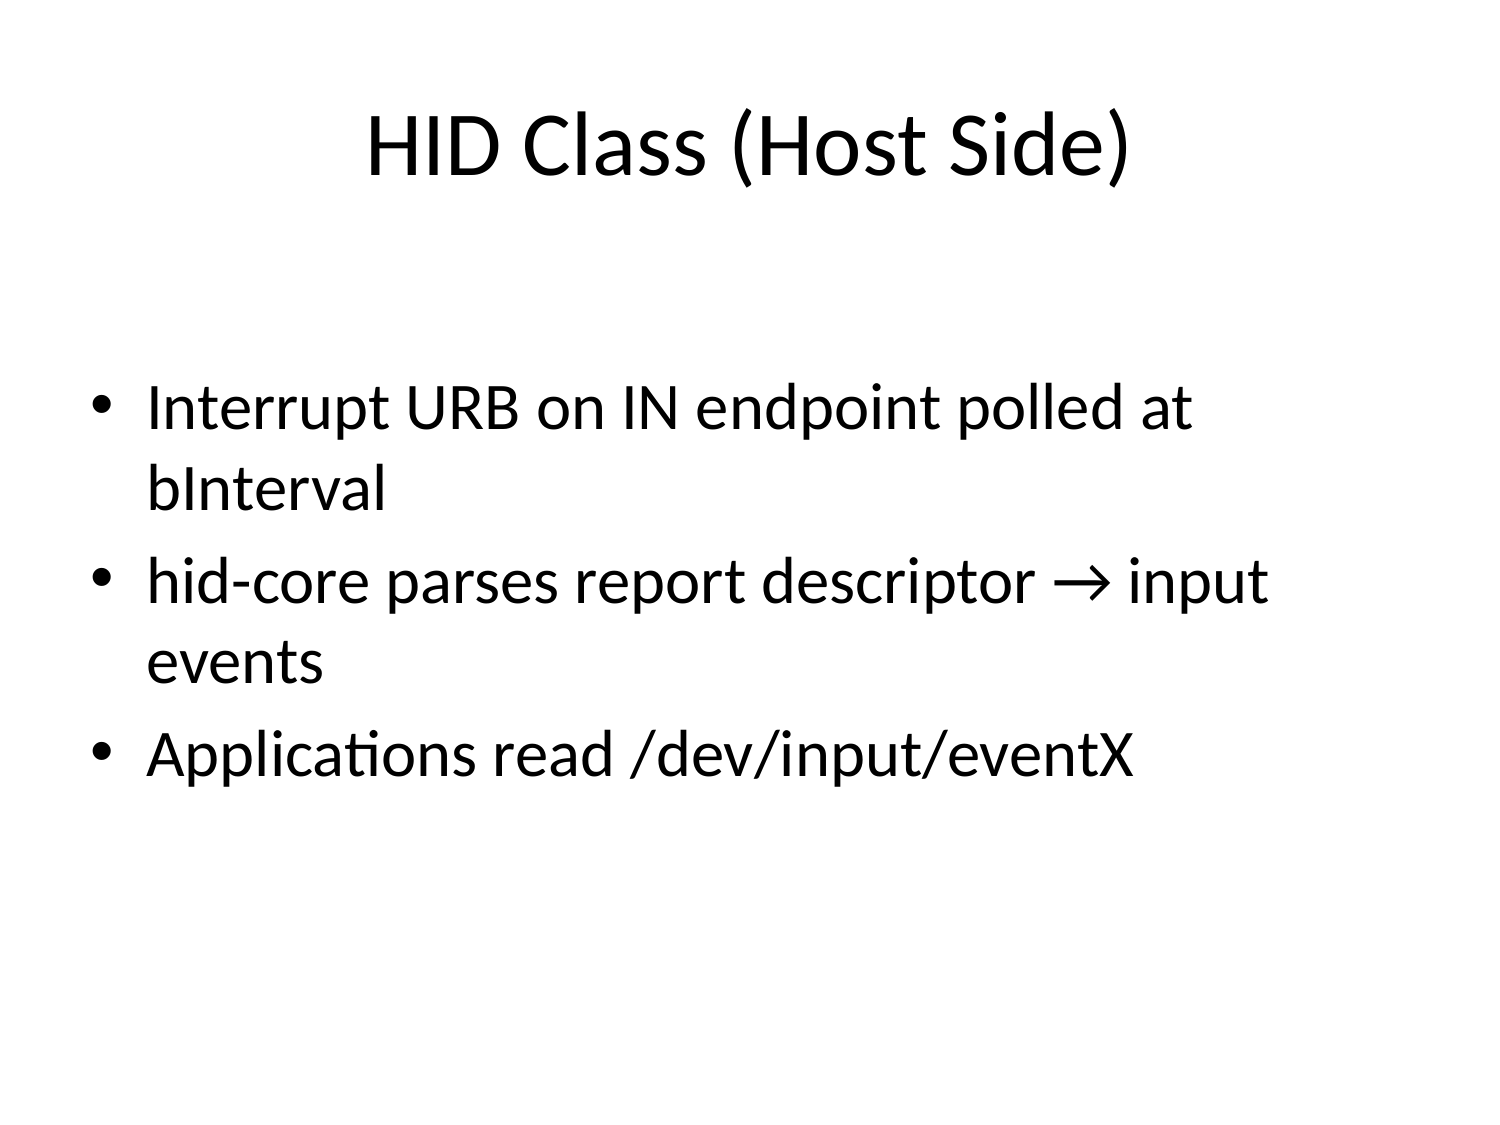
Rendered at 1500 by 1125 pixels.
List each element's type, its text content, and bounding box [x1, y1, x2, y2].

title HID Class (Host Side) [75, 45, 1425, 233]
list Interrupt URB on IN endpoint polled at bInterval hid-core parses report descriptor → input events Applications read /dev/input/eventX [75, 262, 1425, 1005]
